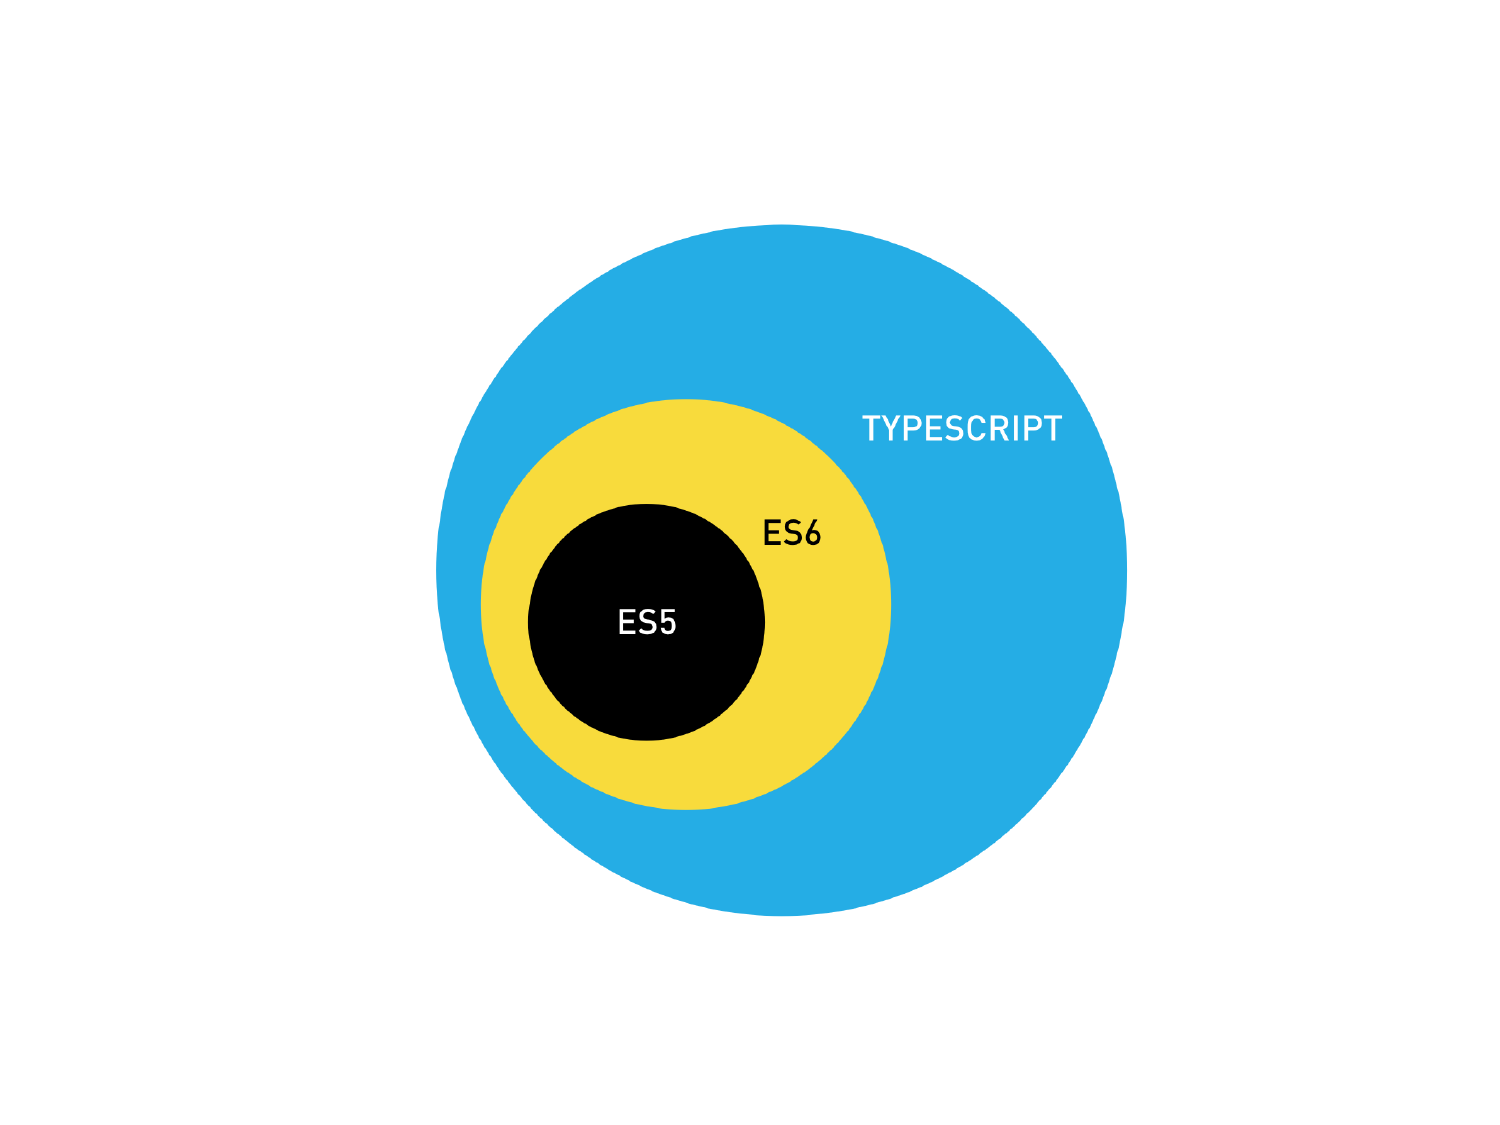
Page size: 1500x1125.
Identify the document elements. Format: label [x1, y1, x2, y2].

picture [87, 187, 1448, 953]
